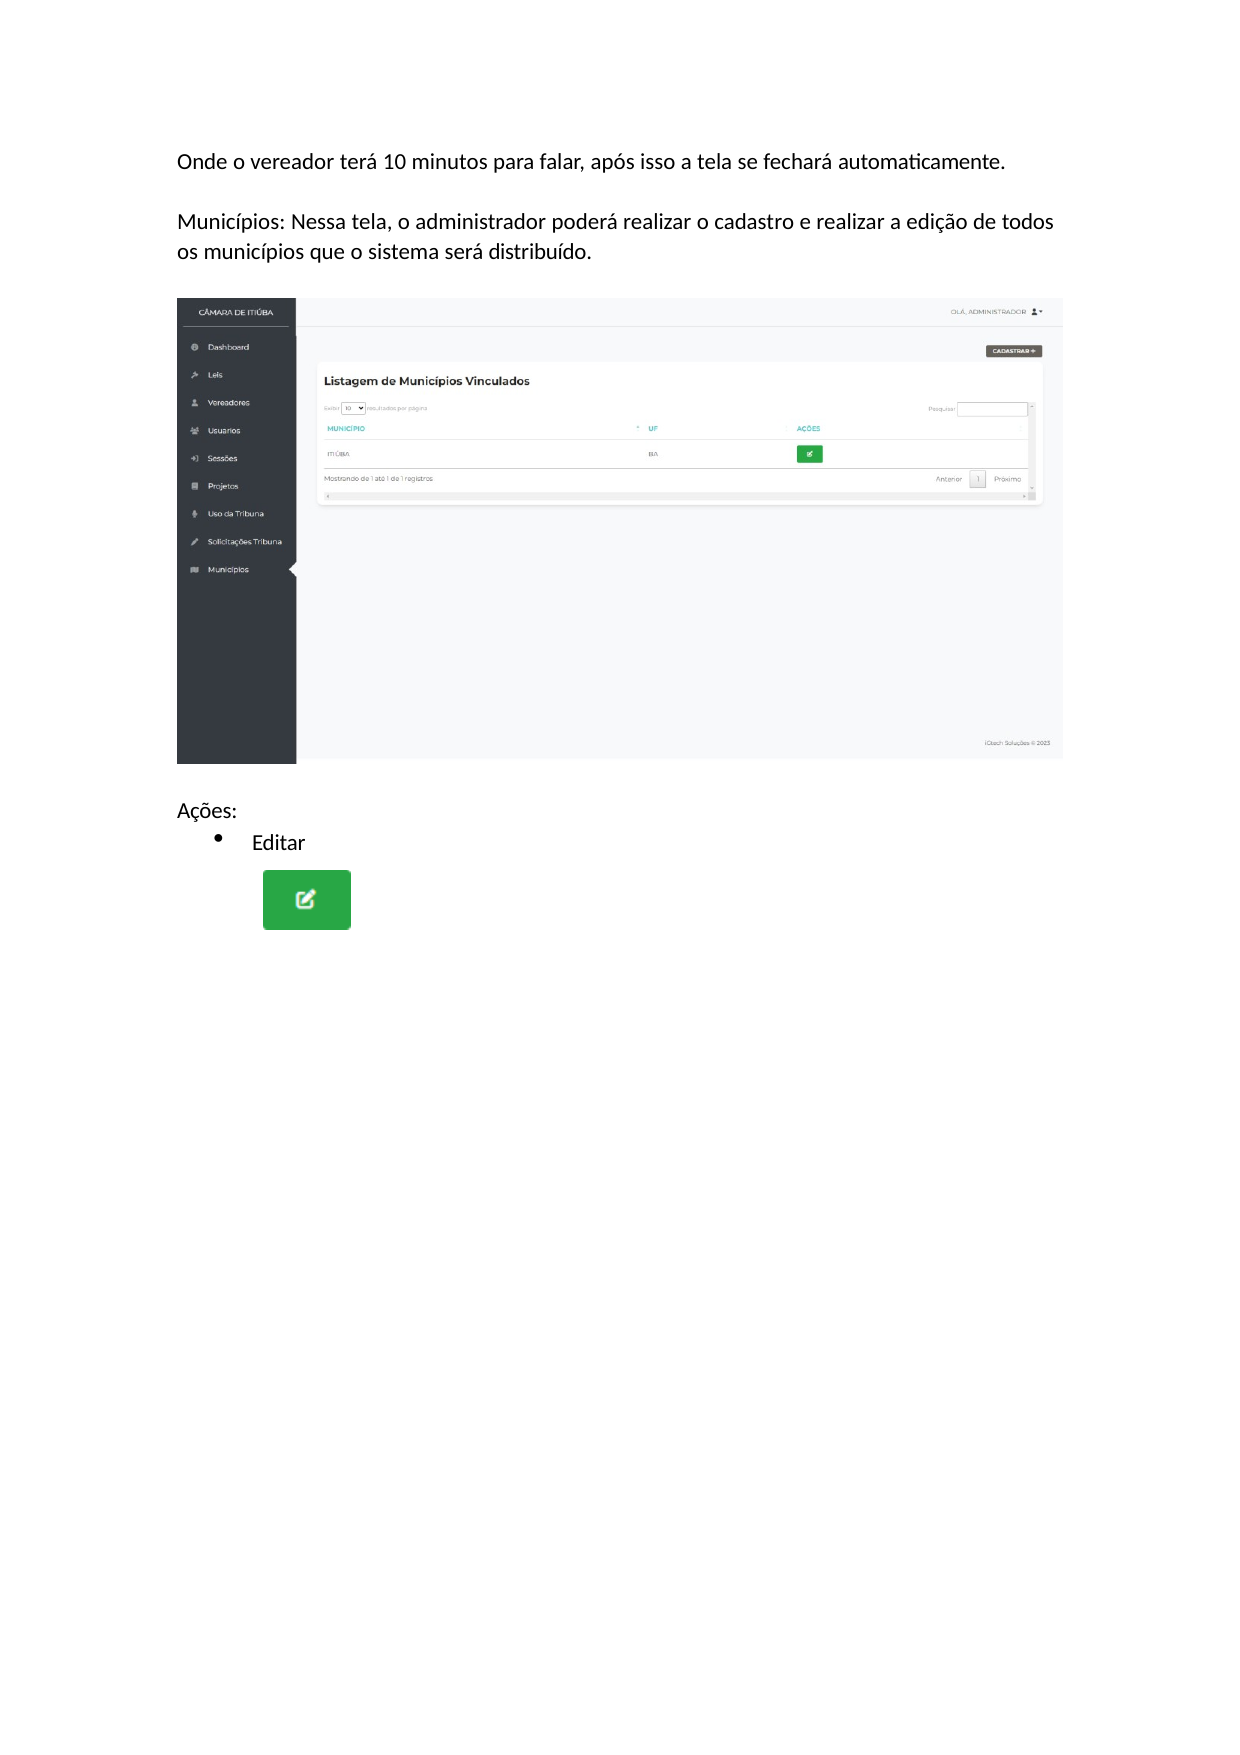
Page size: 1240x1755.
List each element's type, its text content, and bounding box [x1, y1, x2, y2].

picture [262, 870, 351, 931]
text_box Onde o vereador terá 10 minutos para falar, após isso a tela se fechará automaticamente. Municípios: Nessa tela, o administrador poderá realizar o cadastro e realizar a edição de todos os municípios que o sistema será distribuído. [174, 144, 1056, 264]
picture [176, 298, 1064, 764]
text_box Ações: Editar [176, 789, 310, 856]
